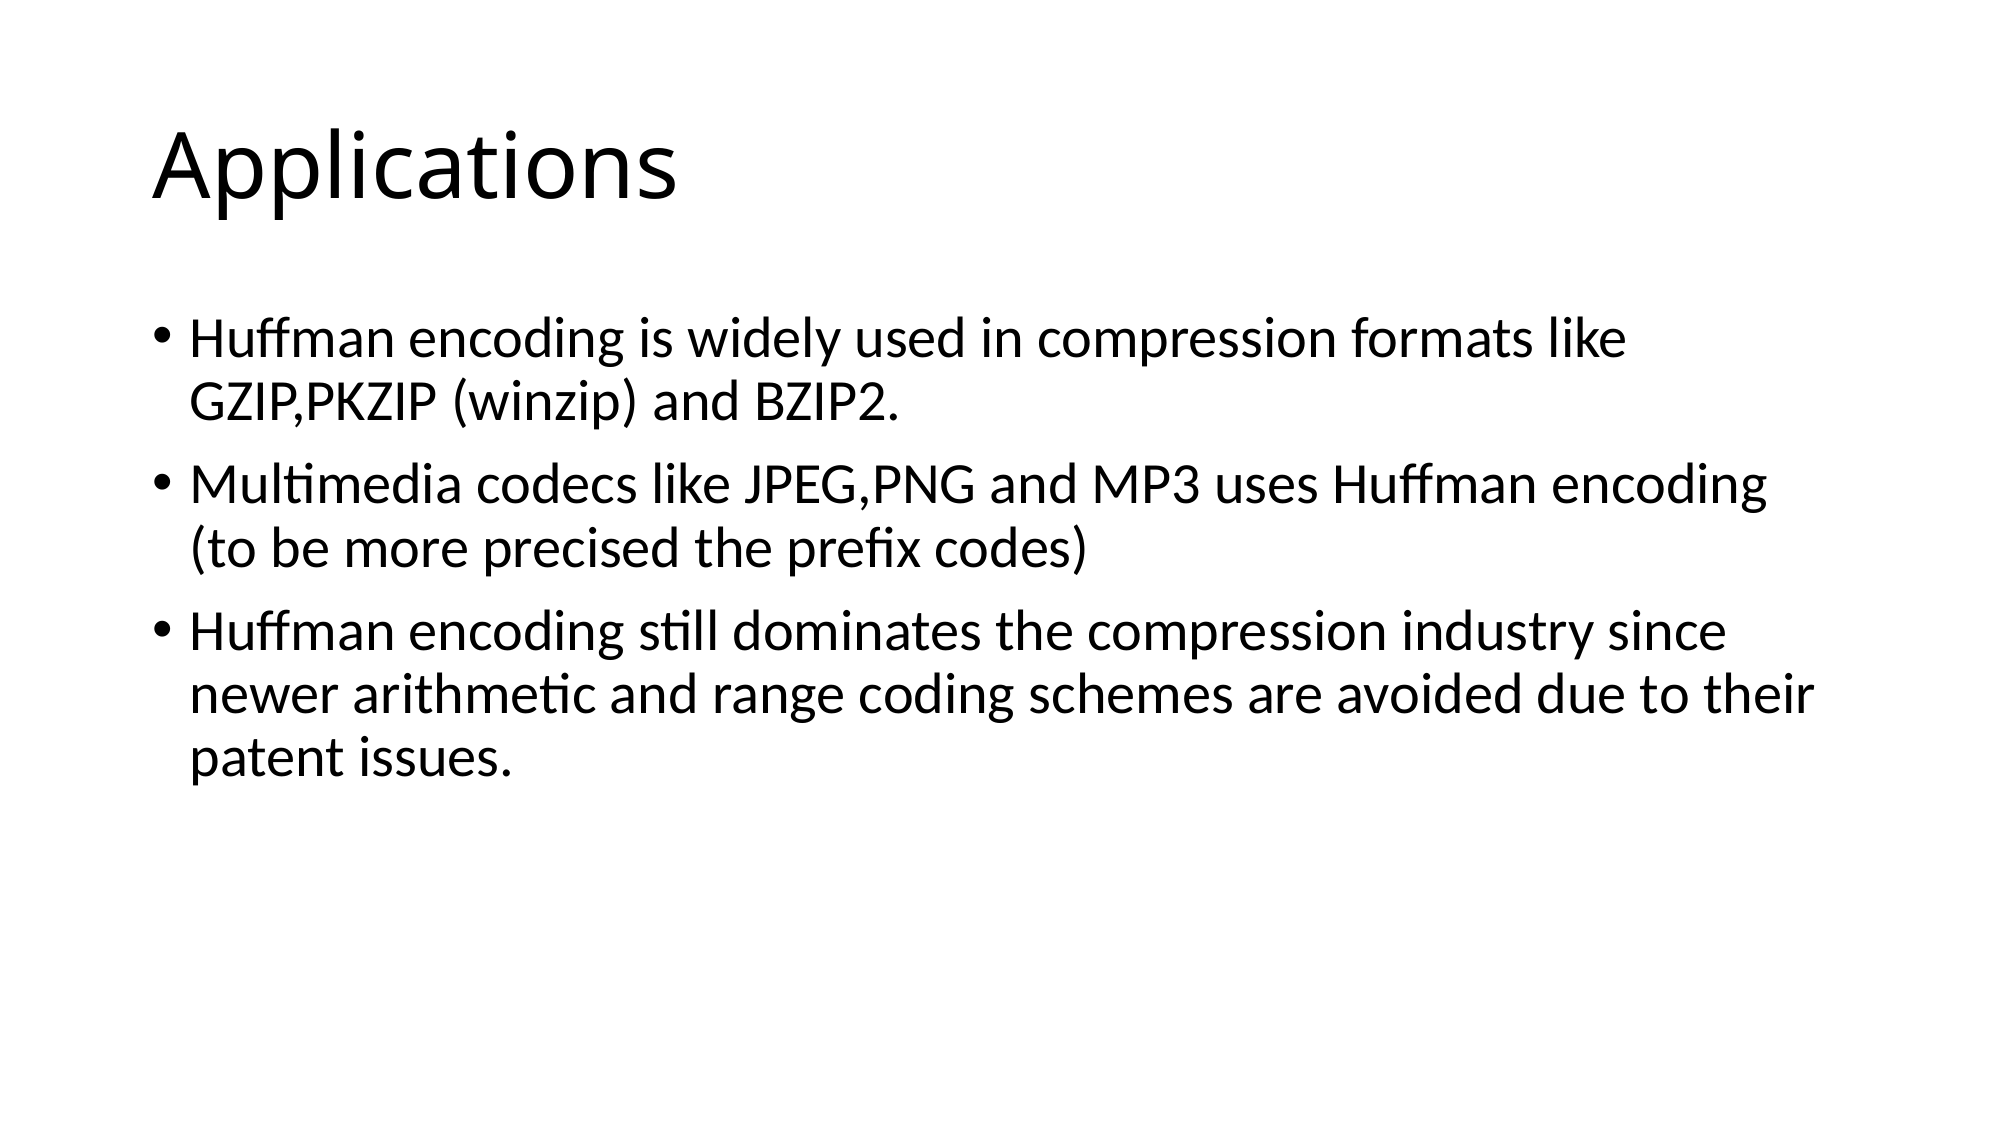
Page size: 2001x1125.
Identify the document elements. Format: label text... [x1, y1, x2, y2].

list Huffman encoding is widely used in compression formats like GZIP,PKZIP (winzip) and BZIP2. Multimedia codecs like JPEG,PNG and MP3 uses Huffman encoding (to be more precised the prefix codes) Huffman encoding still dominates the compression industry since newer arithmetic and range coding schemes are avoided due to their patent issues. [137, 299, 1863, 1014]
title Applications [137, 59, 1863, 278]
